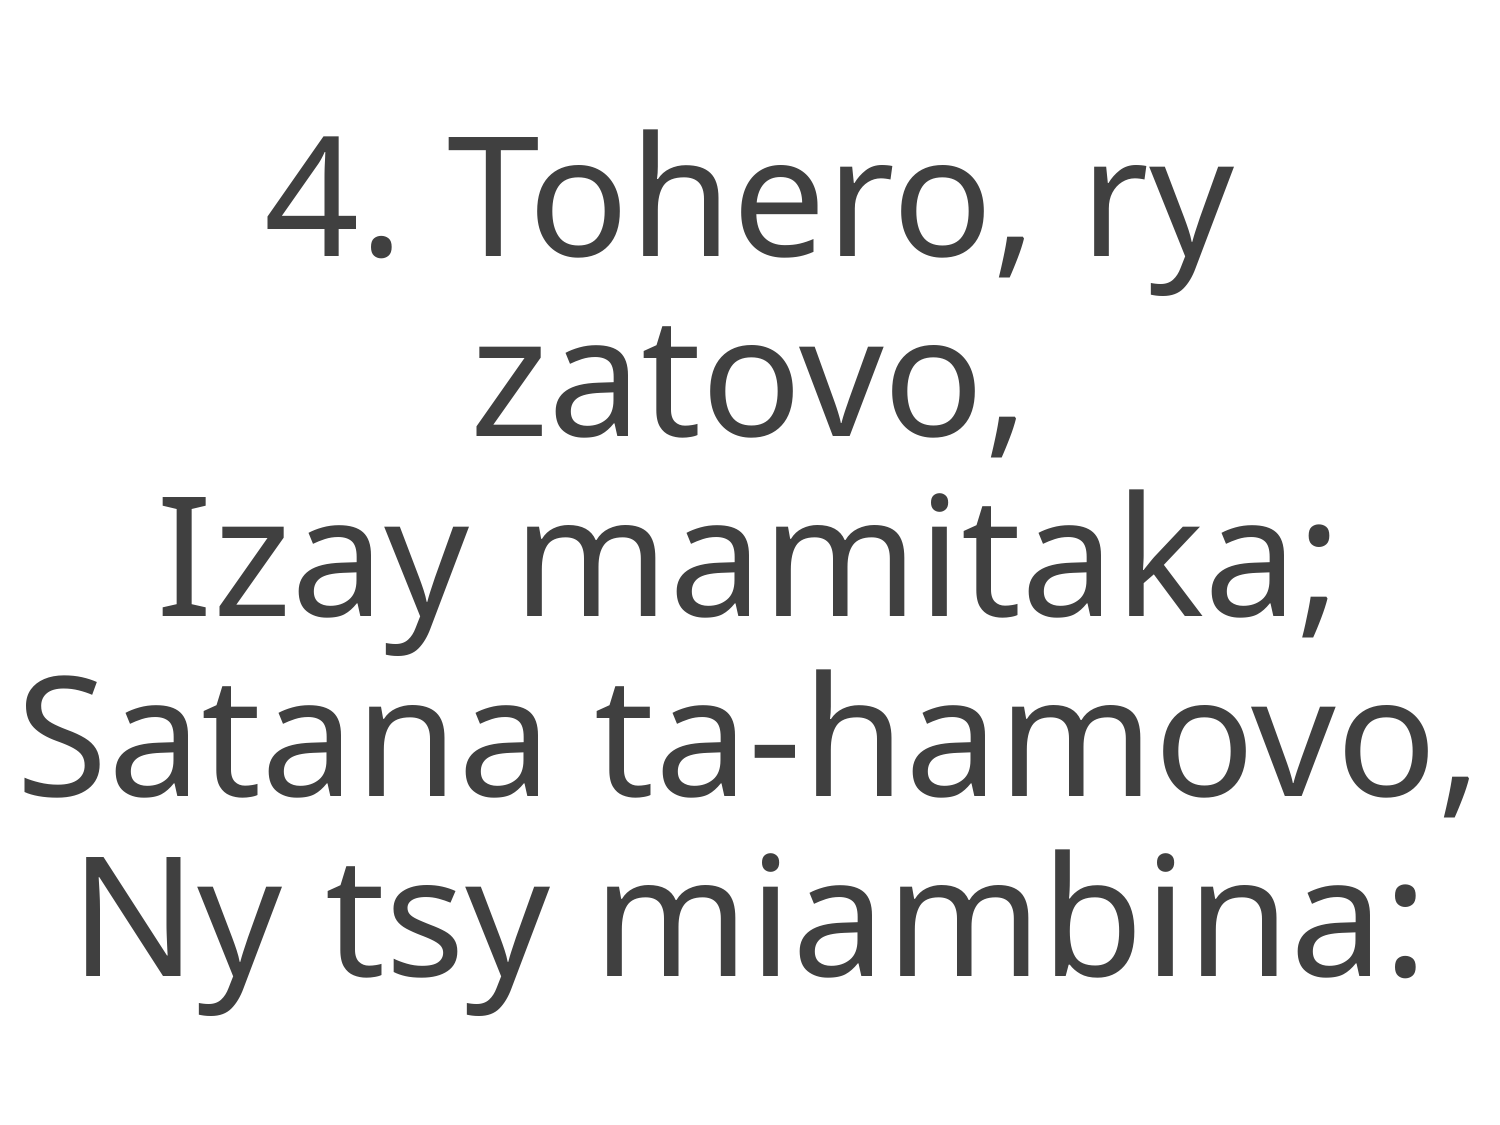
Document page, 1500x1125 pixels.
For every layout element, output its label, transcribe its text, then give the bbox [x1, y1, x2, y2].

title 4. Tohero, ry zatovo, Izay mamitaka; Satana ta-hamovo, Ny tsy miambina: [0, 453, 1500, 672]
